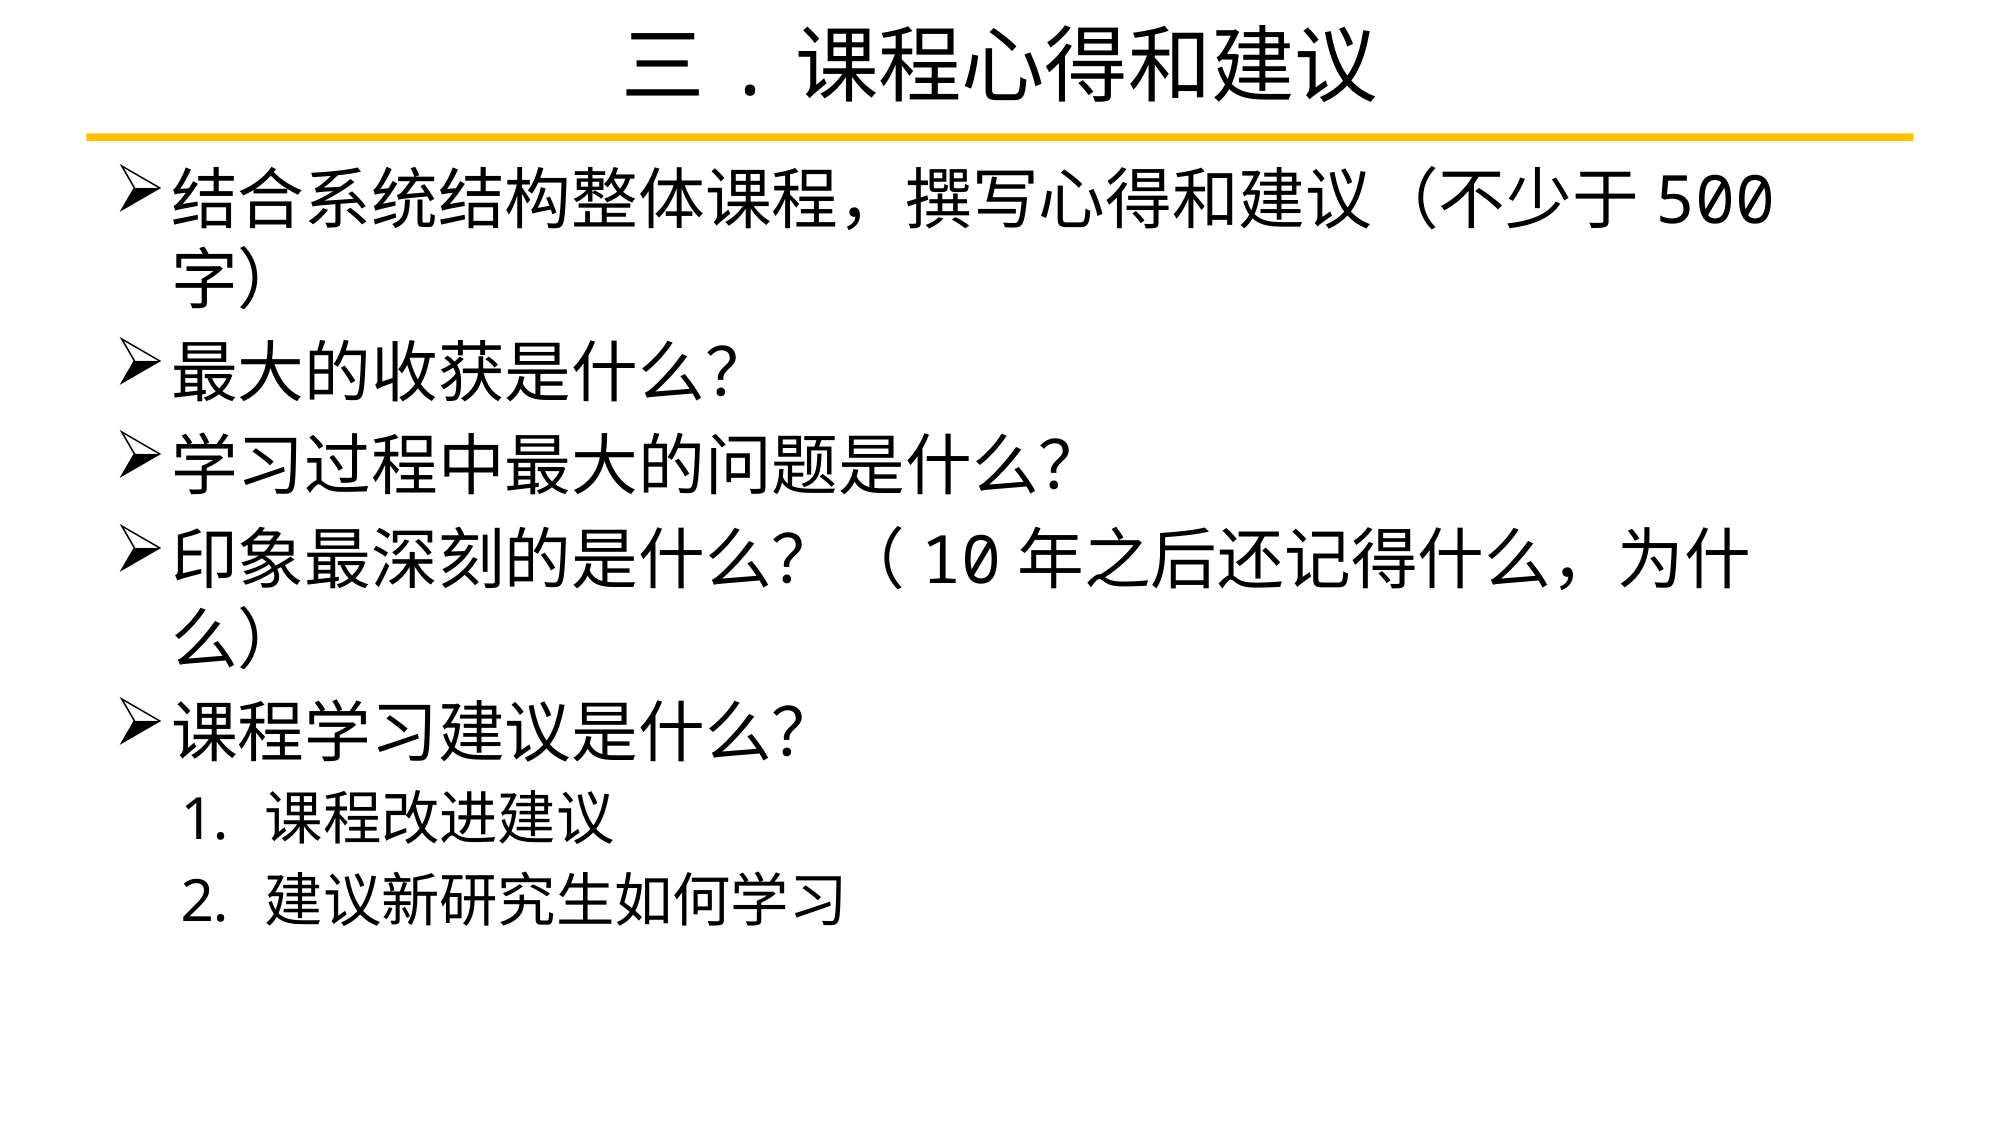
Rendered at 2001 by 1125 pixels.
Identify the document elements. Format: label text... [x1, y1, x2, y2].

title 三.课程心得和建议 [99, 0, 1900, 124]
list 结合系统结构整体课程，撰写心得和建议（不少于500字） 最大的收获是什么？ 学习过程中最大的问题是什么？ 印象最深刻的是什么？（10年之后还记得什么，为什么） 课程学习建议是什么？ 课程改进建议 建议新研究生如何学习 [99, 149, 1900, 1005]
